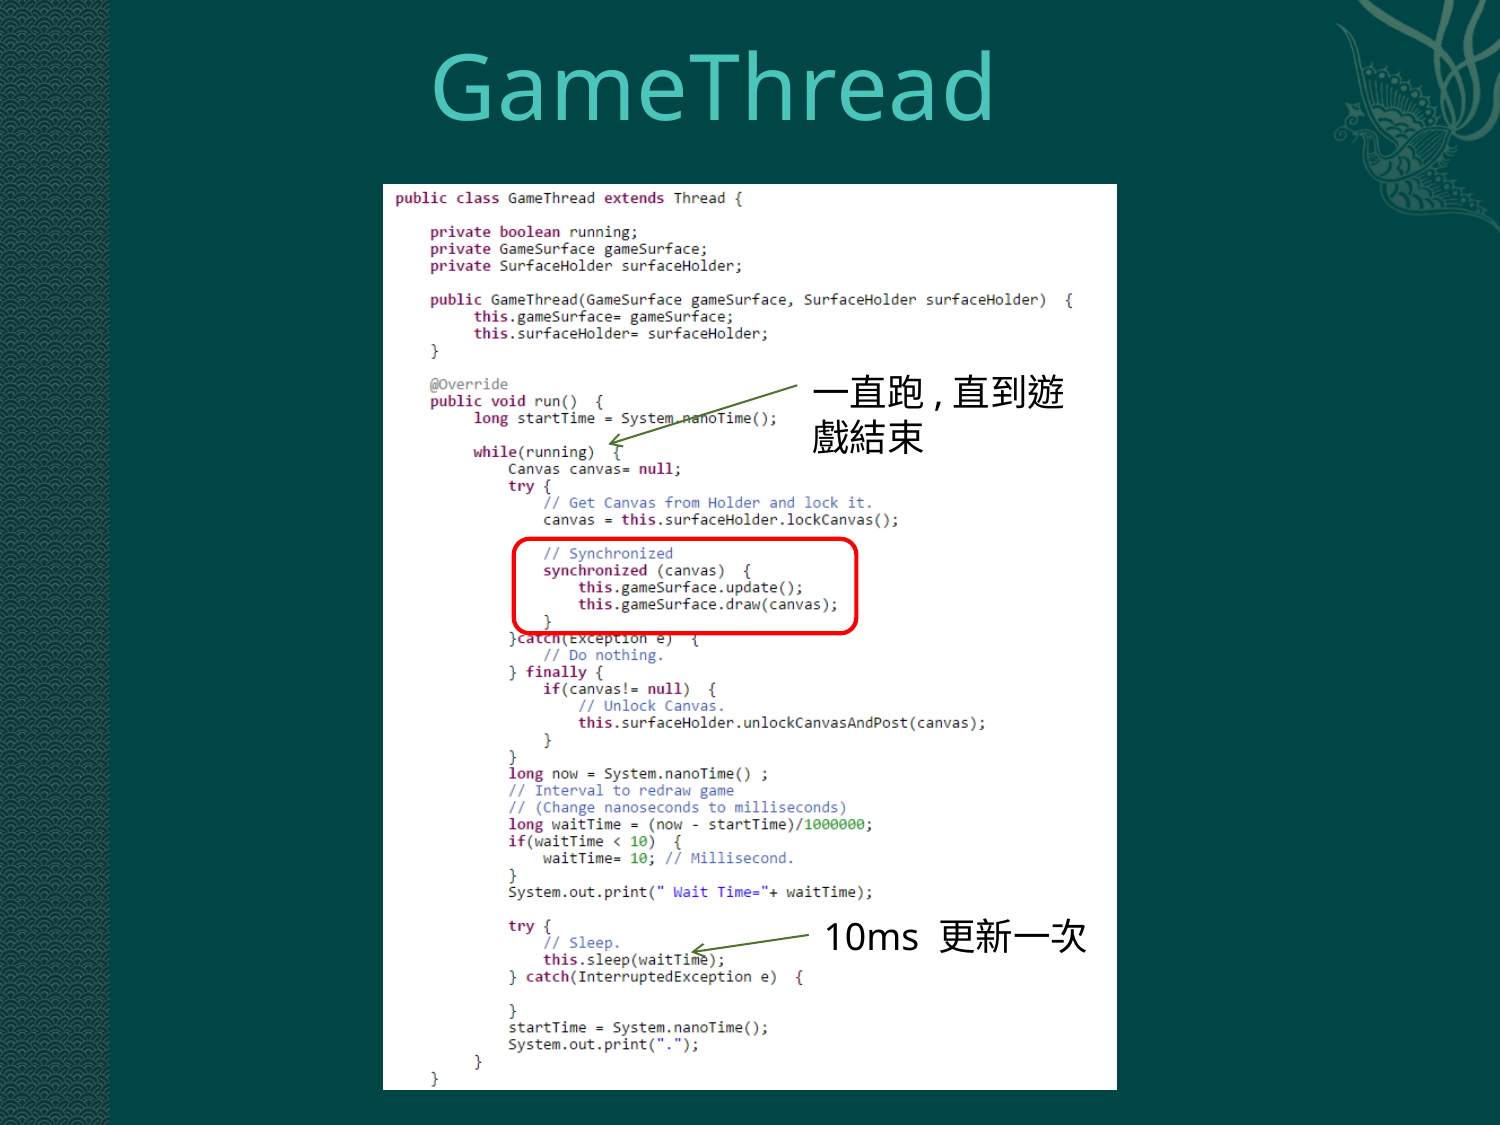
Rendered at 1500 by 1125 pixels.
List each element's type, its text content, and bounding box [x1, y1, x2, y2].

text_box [607, 384, 798, 445]
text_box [690, 934, 822, 953]
picture [383, 183, 1117, 1090]
picture [0, 0, 110, 1125]
title GameThread [76, 19, 1353, 149]
